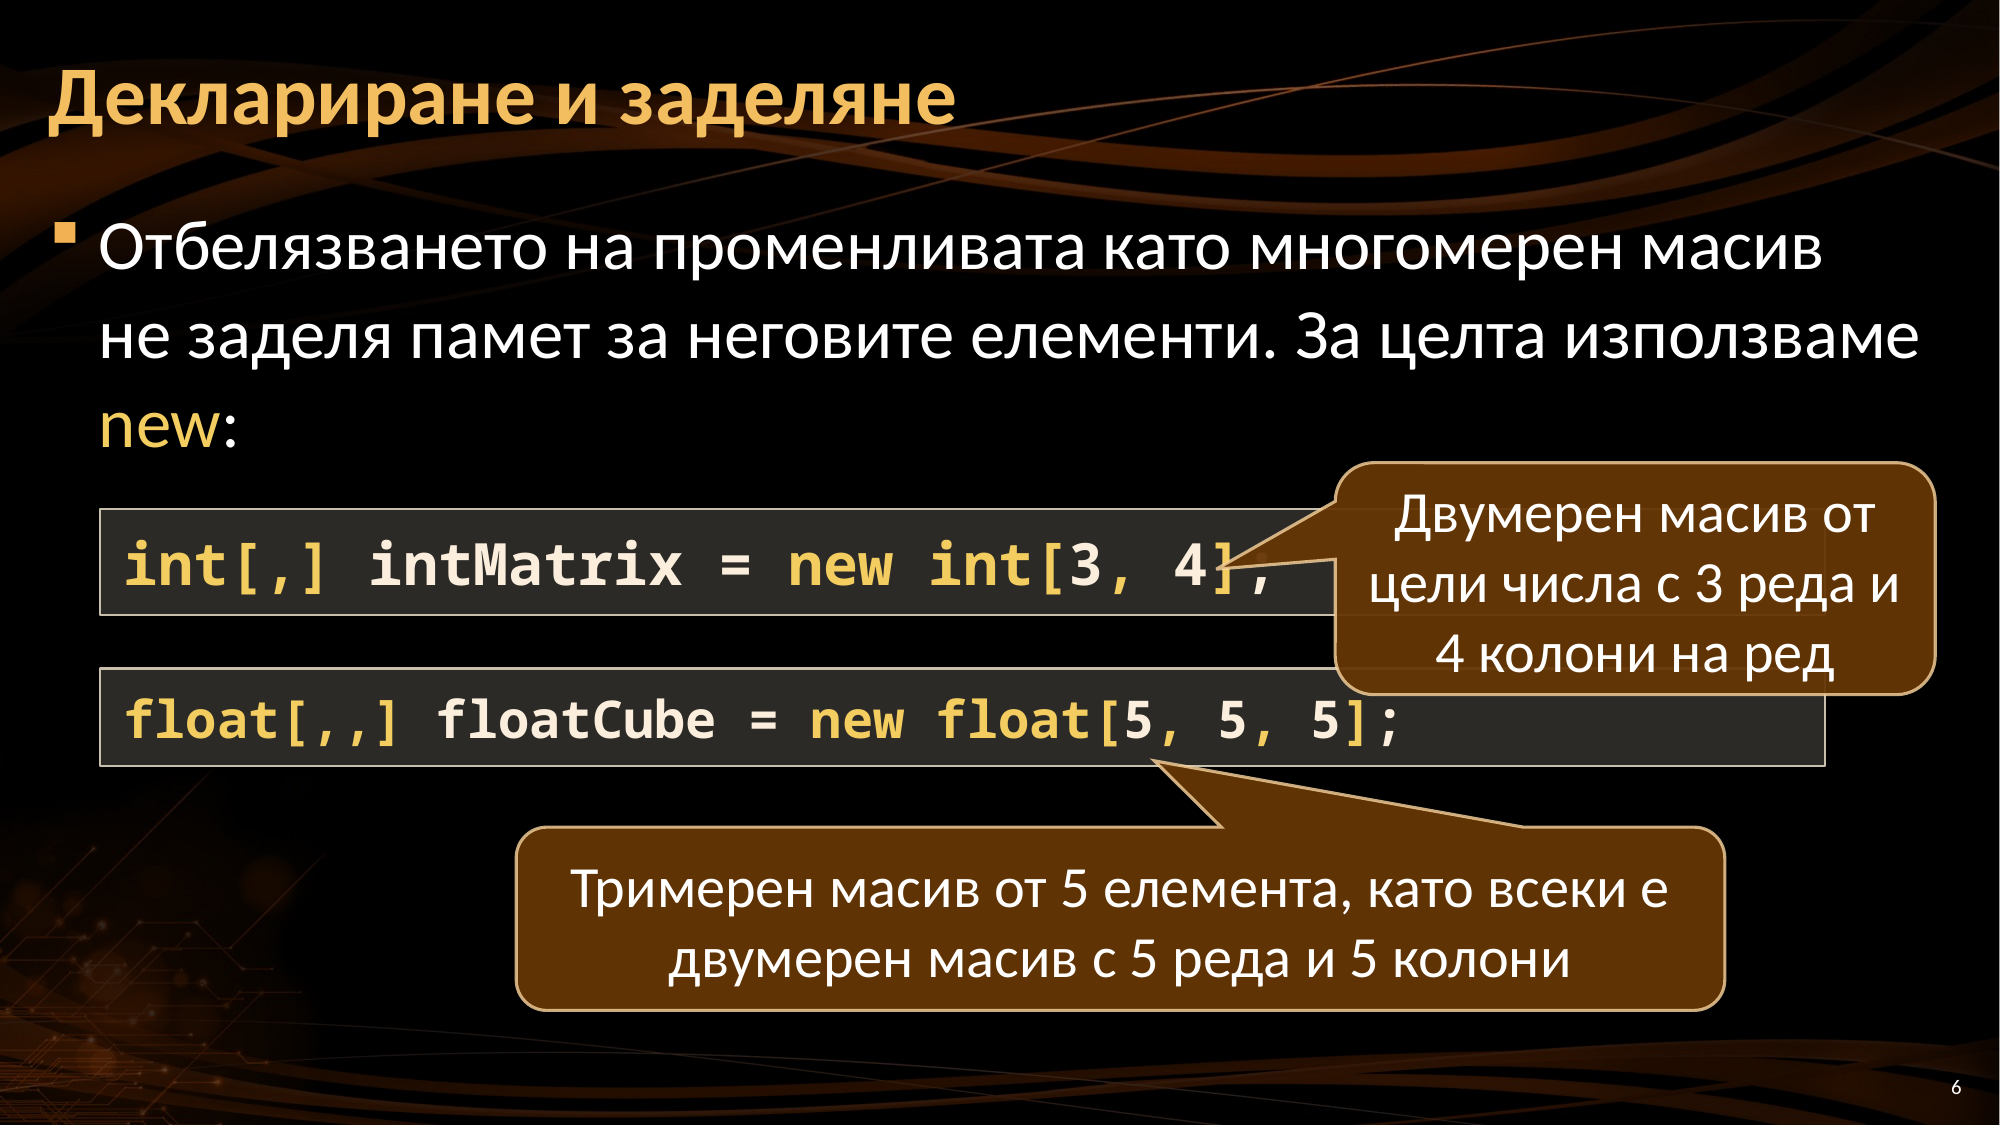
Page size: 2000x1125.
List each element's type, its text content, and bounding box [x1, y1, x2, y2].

text_box int[,] intMatrix = new int[3, 4]; [99, 509, 1334, 615]
slide_number 6 [1897, 1070, 1968, 1103]
text_box Тримерен масив от 5 елемента, като всеки е двумерен масив с 5 реда и 5 колони [515, 759, 1726, 1012]
text_box Двумерен масив от цели числа с 3 реда и 4 колони на ред [1215, 461, 1937, 696]
text_box float[,,] floatCube = new float[5, 5, 5]; [99, 668, 1825, 767]
picture [0, 0, 2000, 1125]
title Деклариране и заделяне [30, 6, 1968, 189]
list Отбелязването на променливата като многомерен масив не заделя памет за неговите елементи. За целта използваме new: [31, 189, 1968, 1103]
